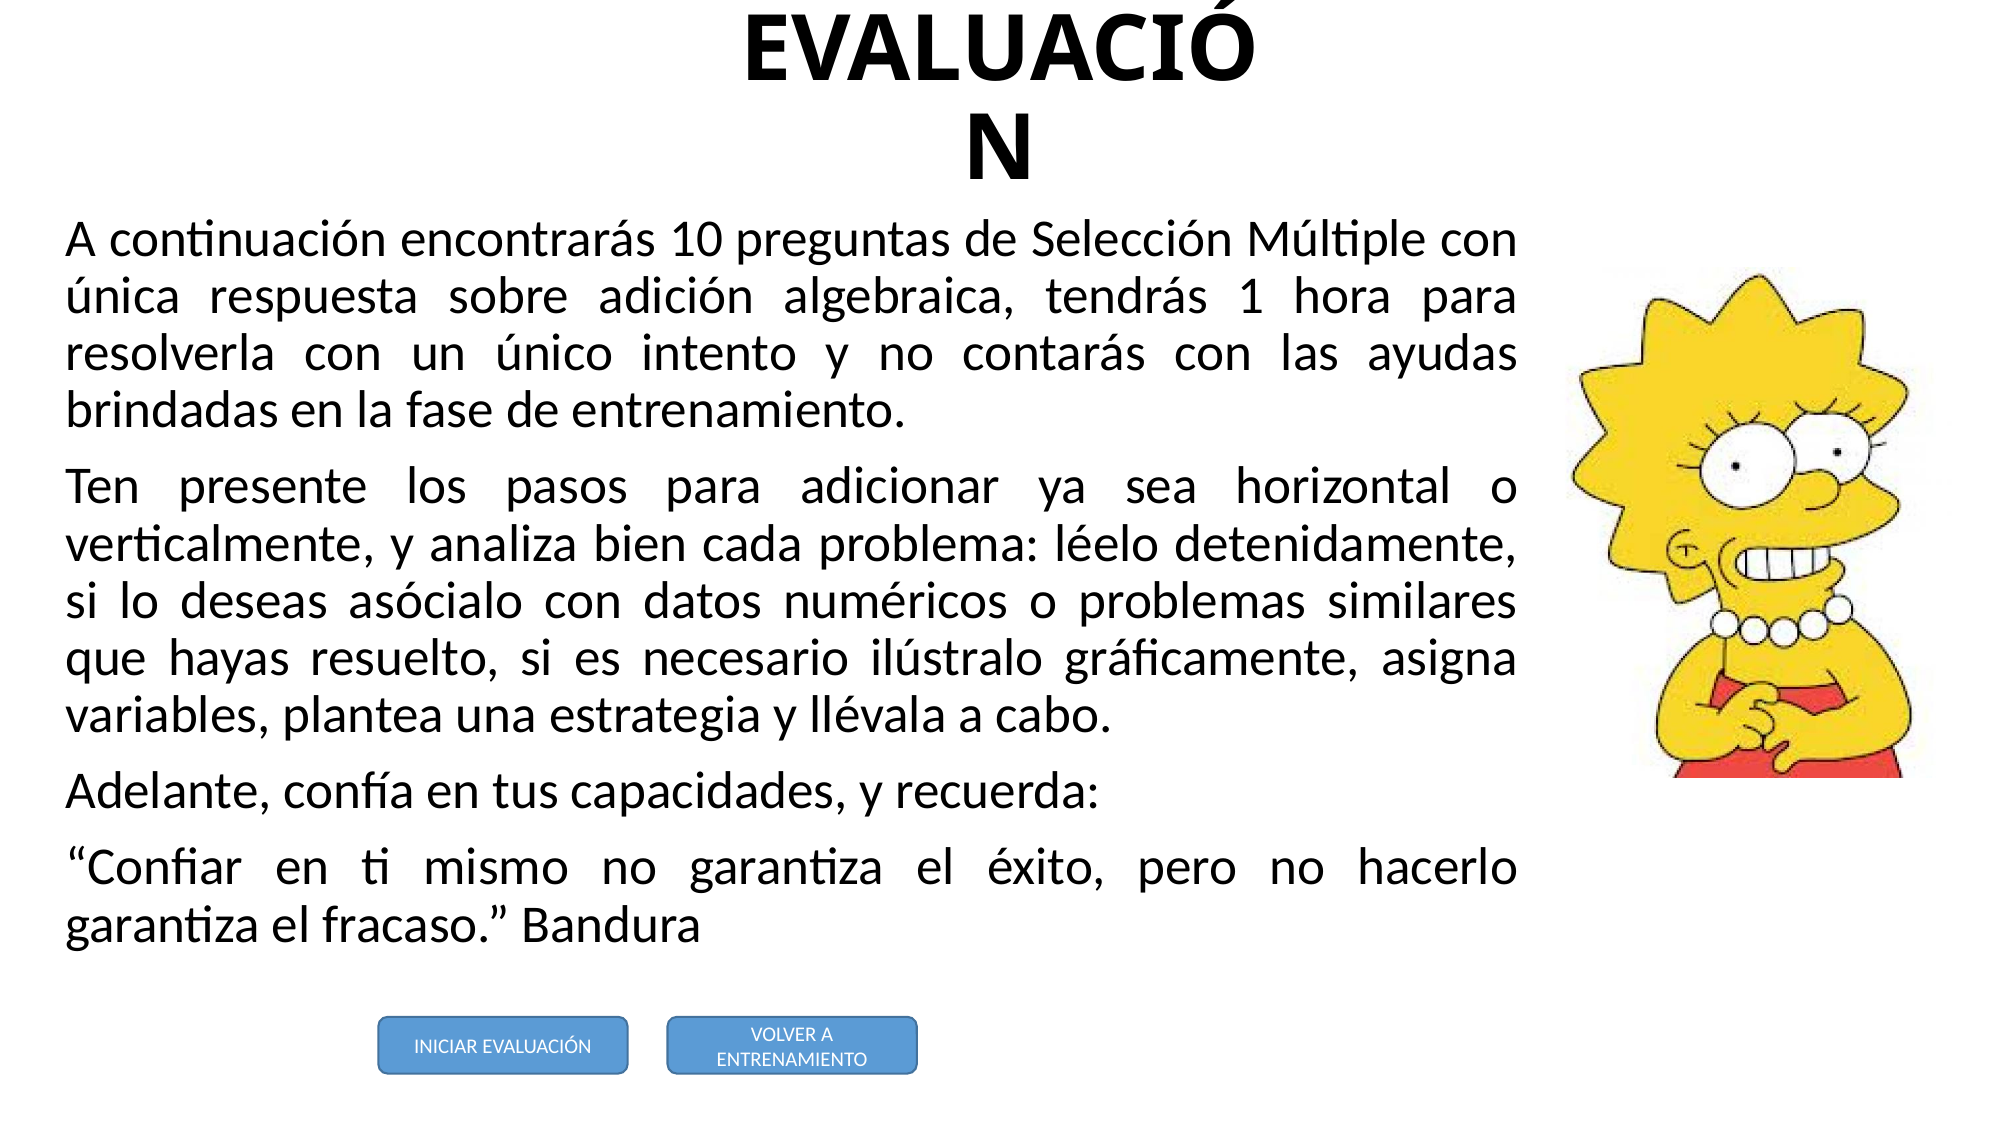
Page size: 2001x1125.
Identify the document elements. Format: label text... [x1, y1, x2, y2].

text_box INICIAR EVALUACIÓN [377, 1015, 629, 1075]
title EVALUACIÓN [717, 37, 1282, 164]
picture [1533, 267, 1957, 778]
text_box VOLVER A ENTRENAMIENTO [666, 1015, 918, 1075]
list A continuación encontrarás 10 preguntas de Selección Múltiple con única respuesta sobre adición algebraica, tendrás 1 hora para resolverla con un único intento y no contarás con las ayudas brindadas en la fase de entrenamiento. Ten presente los pasos para adicionar ya sea horizontal o verticalmente, y analiza bien cada problema: léelo detenidamente, si lo deseas asócialo con datos numéricos o problemas similares que hayas resuelto, si es necesario ilústralo gráficamente, asigna variables, plantea una estrategia y llévala a cabo. Adelante, confía en tus capacidades, y recuerda: “Confiar en ti mismo no garantiza el éxito, pero no hacerlo garantiza el fracaso.” Bandura [50, 203, 1534, 978]
